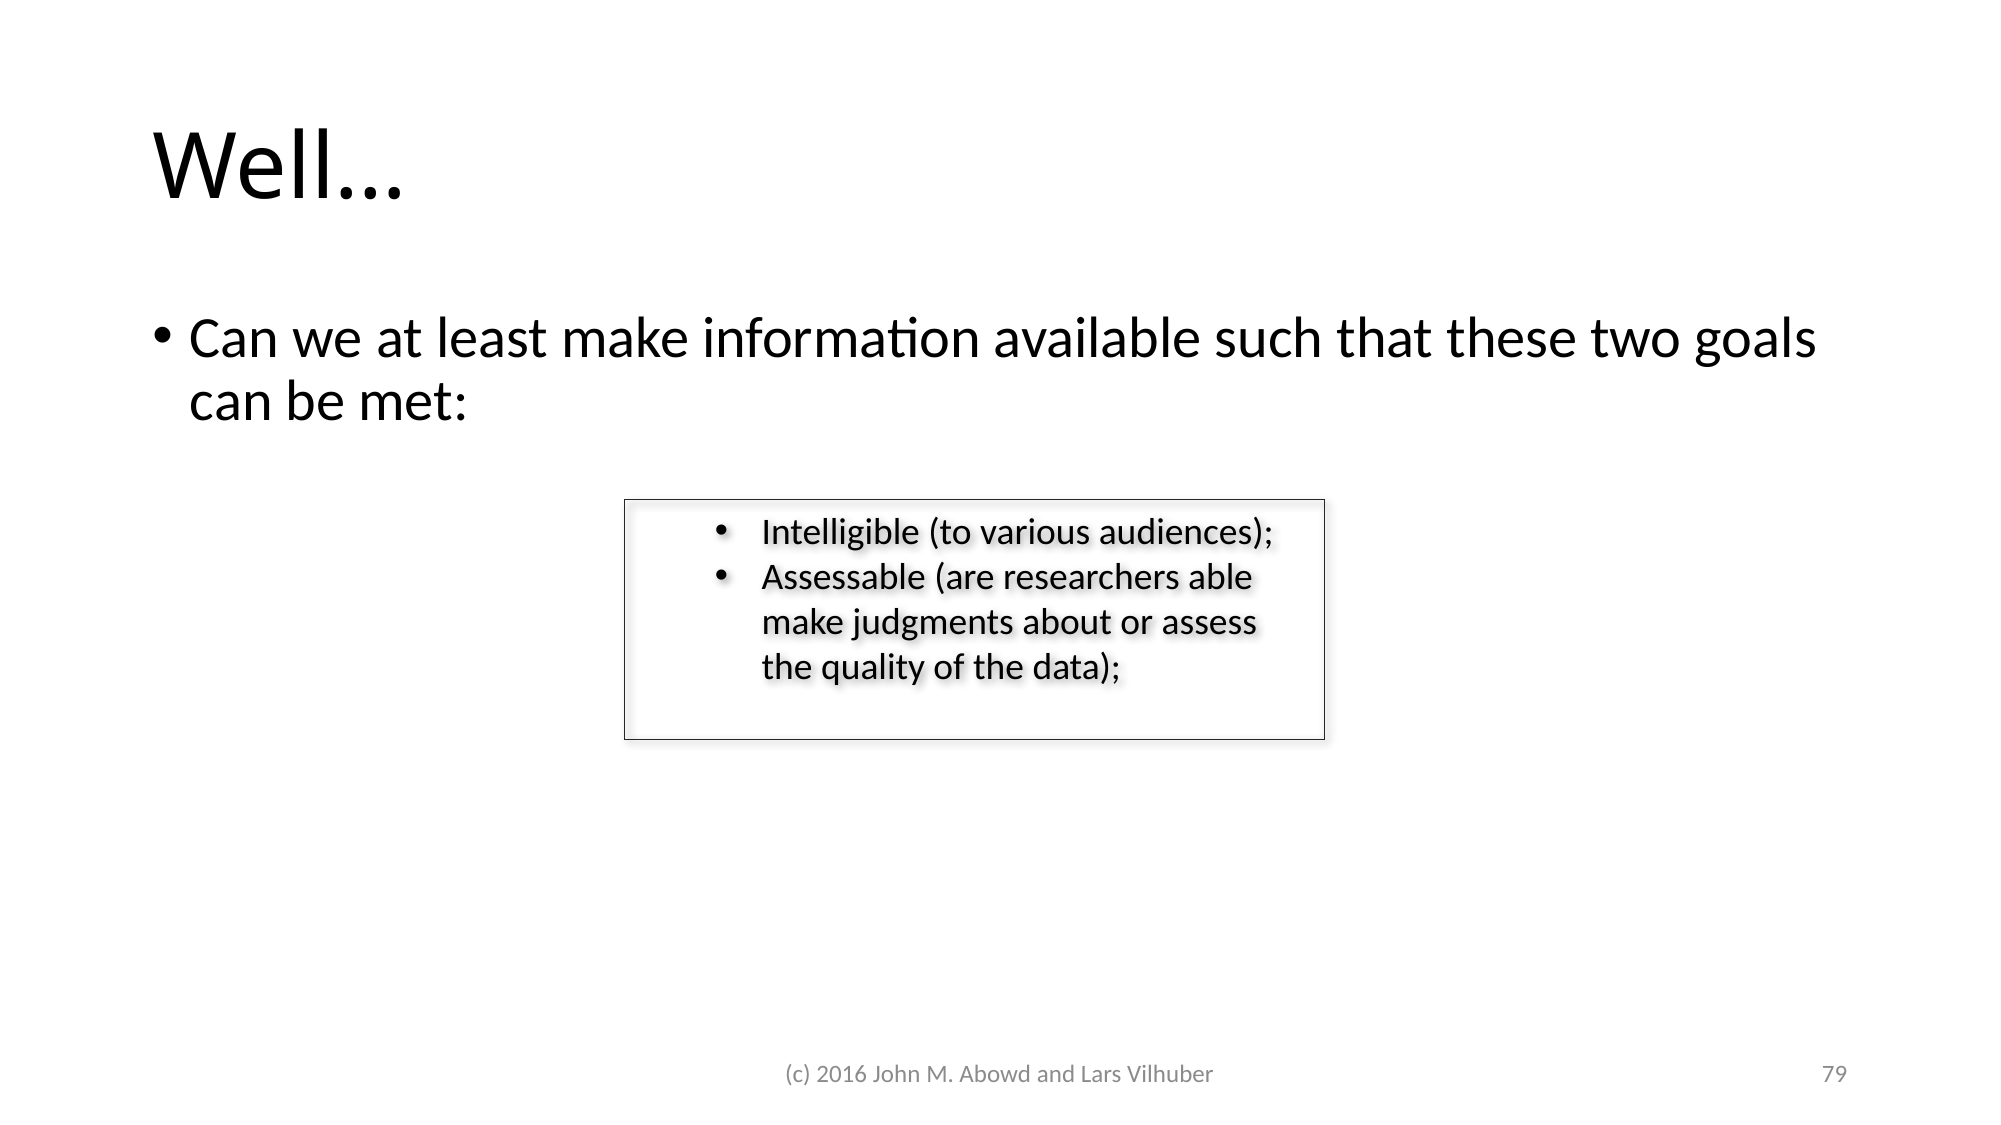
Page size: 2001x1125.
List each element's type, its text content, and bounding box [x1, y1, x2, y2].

footer (c) 2016 John M. Abowd and Lars Vilhuber [662, 1042, 1338, 1103]
slide_number 79 [1412, 1042, 1863, 1103]
text_box Intelligible (to various audiences); Assessable (are researchers able make judgments about or assess the quality of the data); [624, 499, 1325, 740]
list Can we at least make information available such that these two goals can be met: [137, 299, 1863, 1014]
title Well… [137, 59, 1863, 278]
